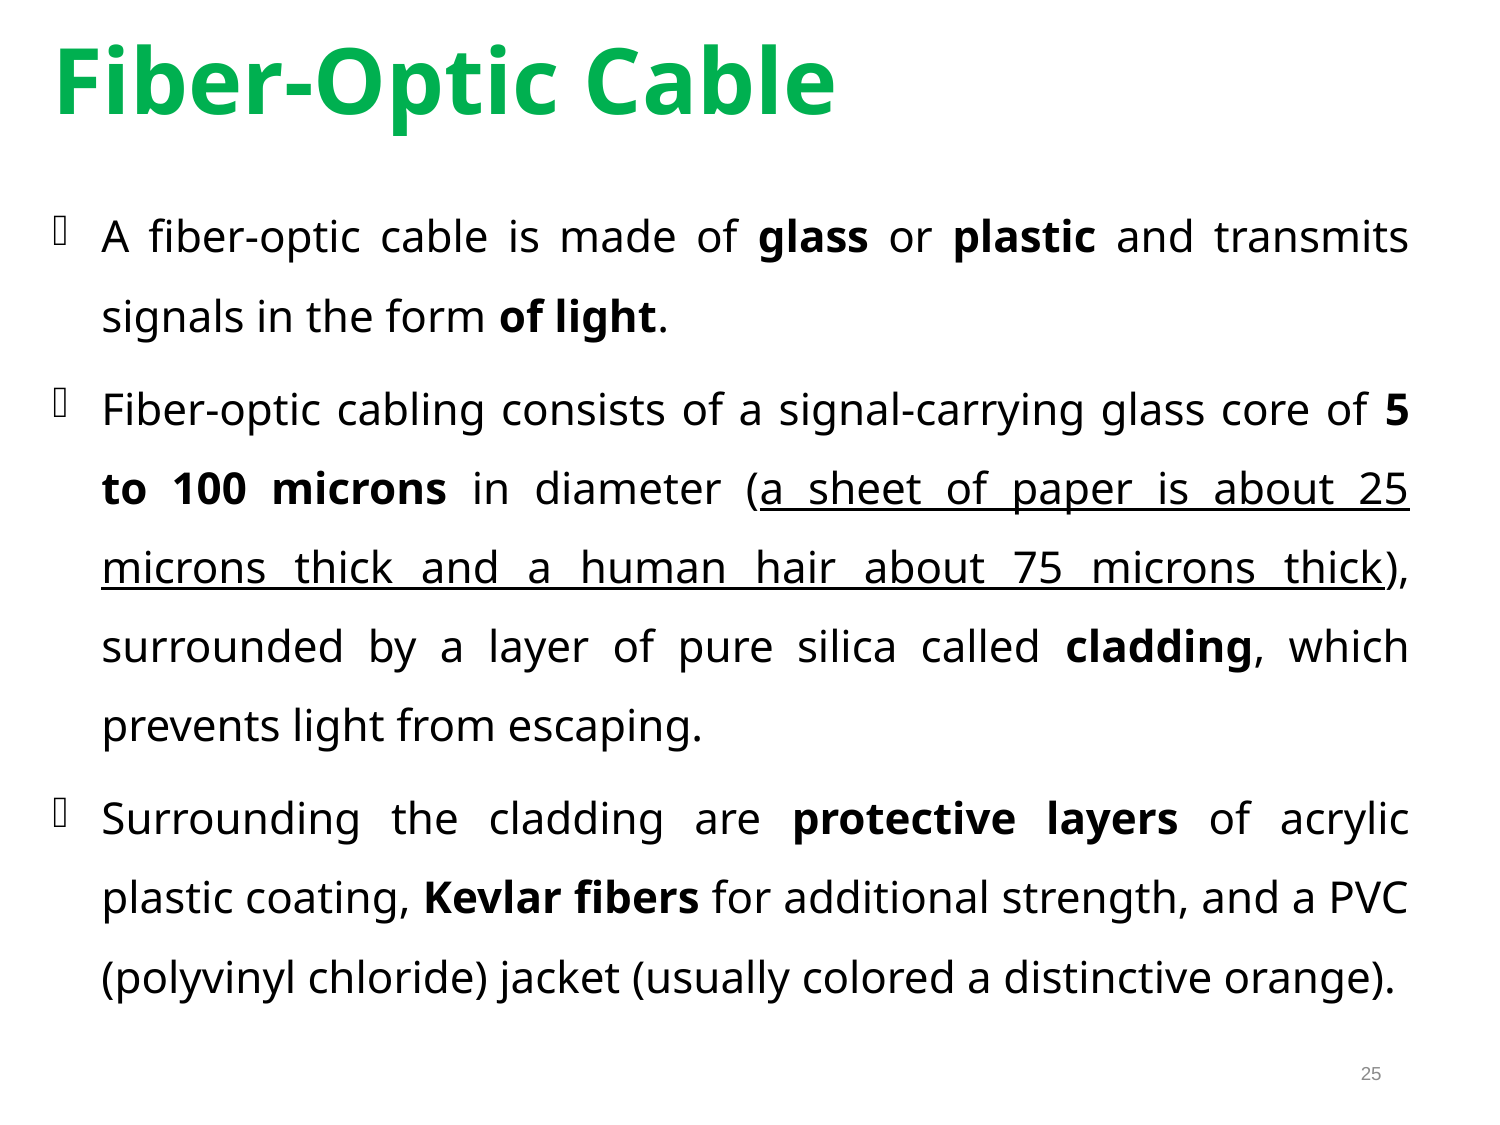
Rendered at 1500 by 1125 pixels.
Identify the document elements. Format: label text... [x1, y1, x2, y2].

slide_number 25 [1059, 1042, 1397, 1103]
title Fiber-Optic Cable [37, 32, 1413, 138]
list A fiber-optic cable is made of glass or plastic and transmits signals in the form of light. Fiber-optic cabling consists of a signal-carrying glass core of 5 to 100 microns in diameter (a sheet of paper is about 25 microns thick and a human hair about 75 microns thick), surrounded by a layer of pure silica called cladding, which prevents light from escaping. Surrounding the cladding are protective layers of acrylic plastic coating, Kevlar fibers for additional strength, and a PVC (polyvinyl chloride) jacket (usually colored a distinctive orange). [37, 174, 1425, 1078]
